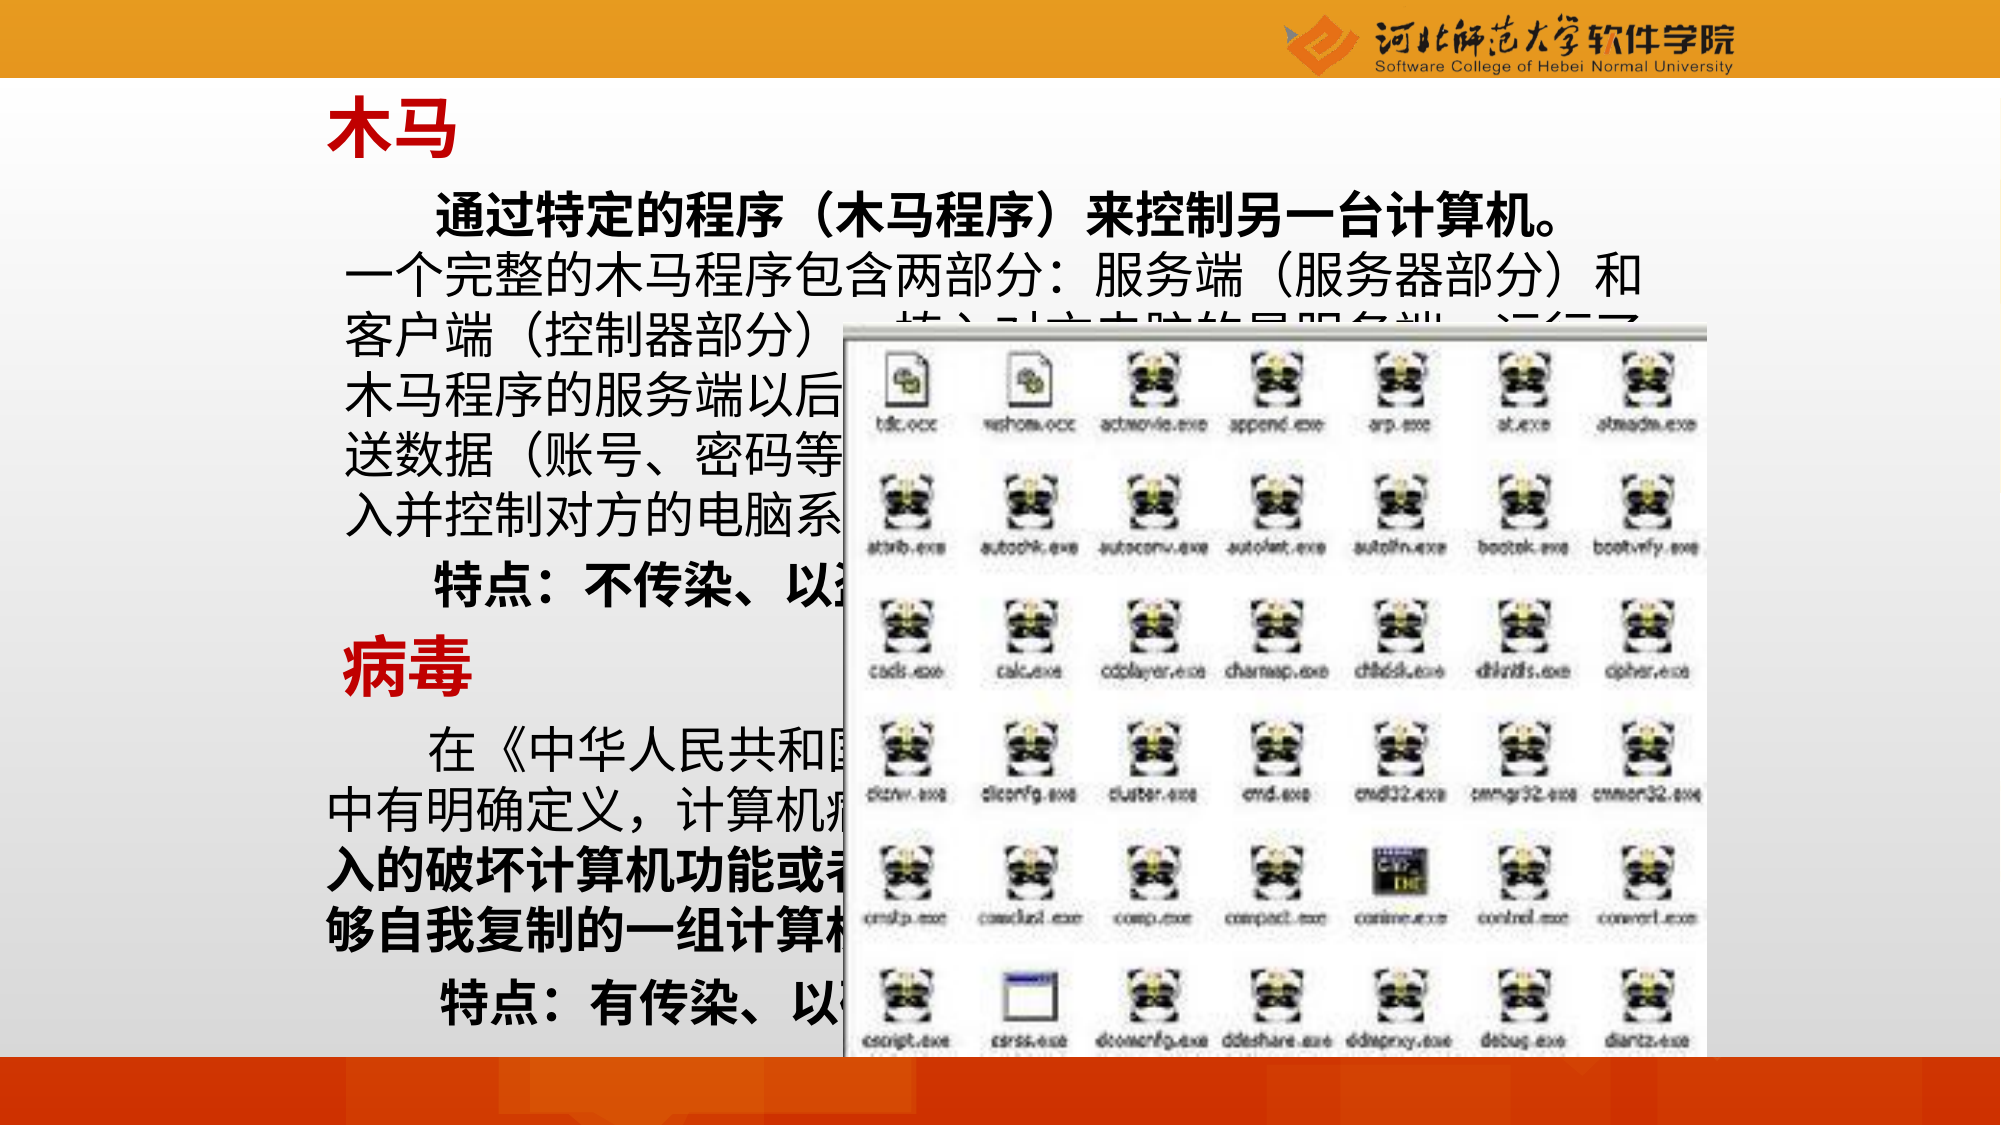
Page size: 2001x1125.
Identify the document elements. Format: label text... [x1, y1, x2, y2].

text_box 通过特定的程序（木马程序）来控制另一台计算机。 一个完整的木马程序包含两部分：服务端（服务器部分）和客户端（控制器部分）。植入对方电脑的是服务端，运行了木马程序的服务端以后，会暗中打开端口，并向指定地址发送数据（账号、密码等），黑客可以利用这些打开的端口进入并控制对方的电脑系统。 [329, 176, 1700, 551]
text_box [249, 78, 1750, 1057]
text_box 特点：有传染、以破坏电脑为主。 [424, 966, 838, 1042]
text_box 病毒 [326, 617, 490, 711]
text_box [1278, 4, 1751, 79]
text_box 木马 [311, 78, 476, 174]
text_box 在《中华人民共和国计算机信息系统安全保护条例》中有明确定义，计算机病毒是指“编制者在计算机程序中插入的破坏计算机功能或者破坏数据，影响计算机使用并且能够自我复制的一组计算机指令或者程序代码”。 [310, 711, 838, 966]
picture [843, 322, 1708, 1057]
text_box 特点：不传染、以盗取信息为主。 [418, 551, 838, 621]
